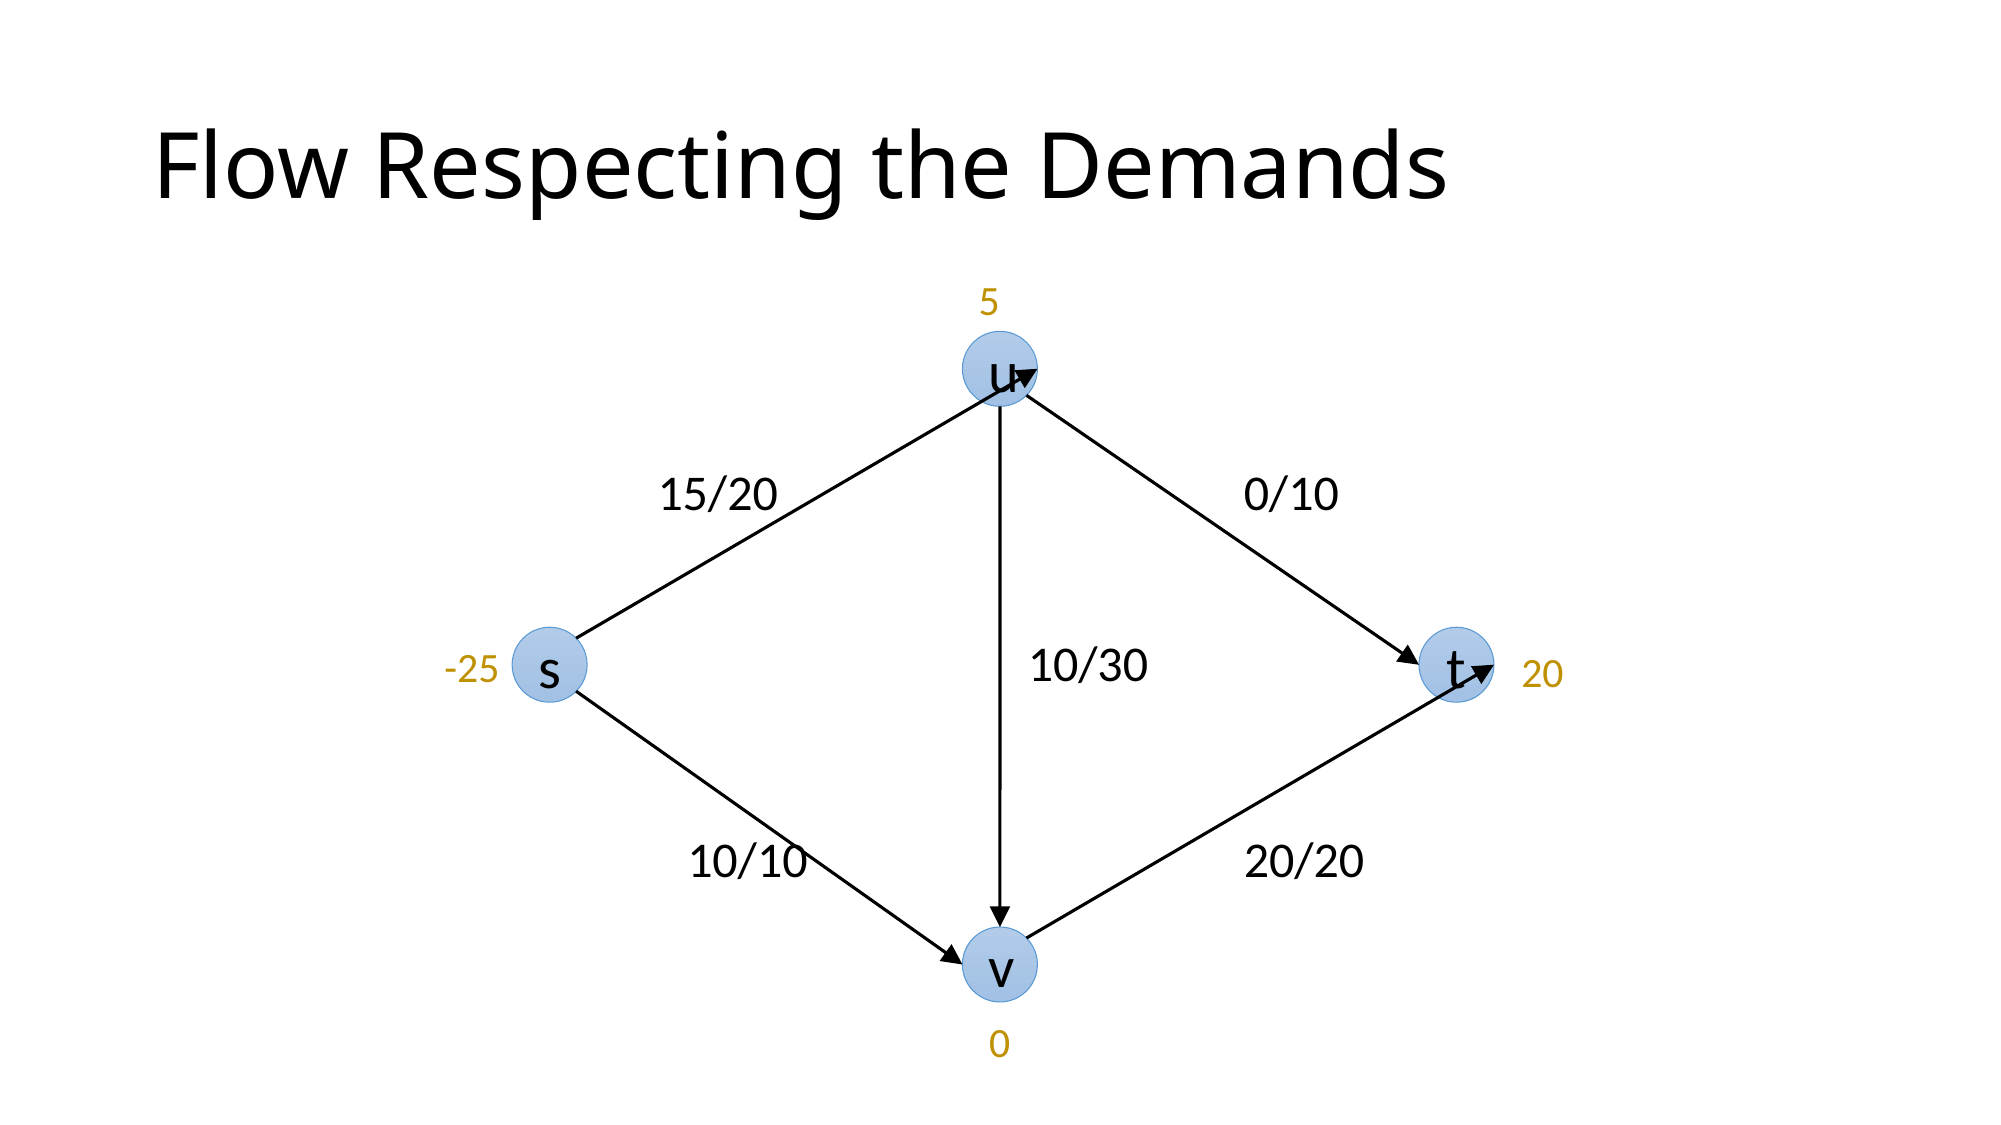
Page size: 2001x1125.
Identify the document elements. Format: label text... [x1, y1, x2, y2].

text_box 20 [1506, 638, 1579, 703]
text_box -25 [429, 633, 515, 699]
text_box u [961, 332, 1038, 401]
text_box t [1418, 626, 1495, 703]
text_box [1026, 691, 1430, 938]
text_box 0 [974, 1007, 1026, 1073]
text_box 5 [963, 266, 1015, 332]
text_box v [961, 926, 1038, 1003]
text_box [576, 691, 974, 938]
text_box 10/30 [1013, 623, 1164, 699]
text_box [576, 395, 974, 639]
text_box s [515, 626, 588, 703]
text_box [1026, 395, 1430, 639]
title Flow Respecting the Demands [137, 59, 1863, 278]
text_box u [983, 370, 1038, 407]
